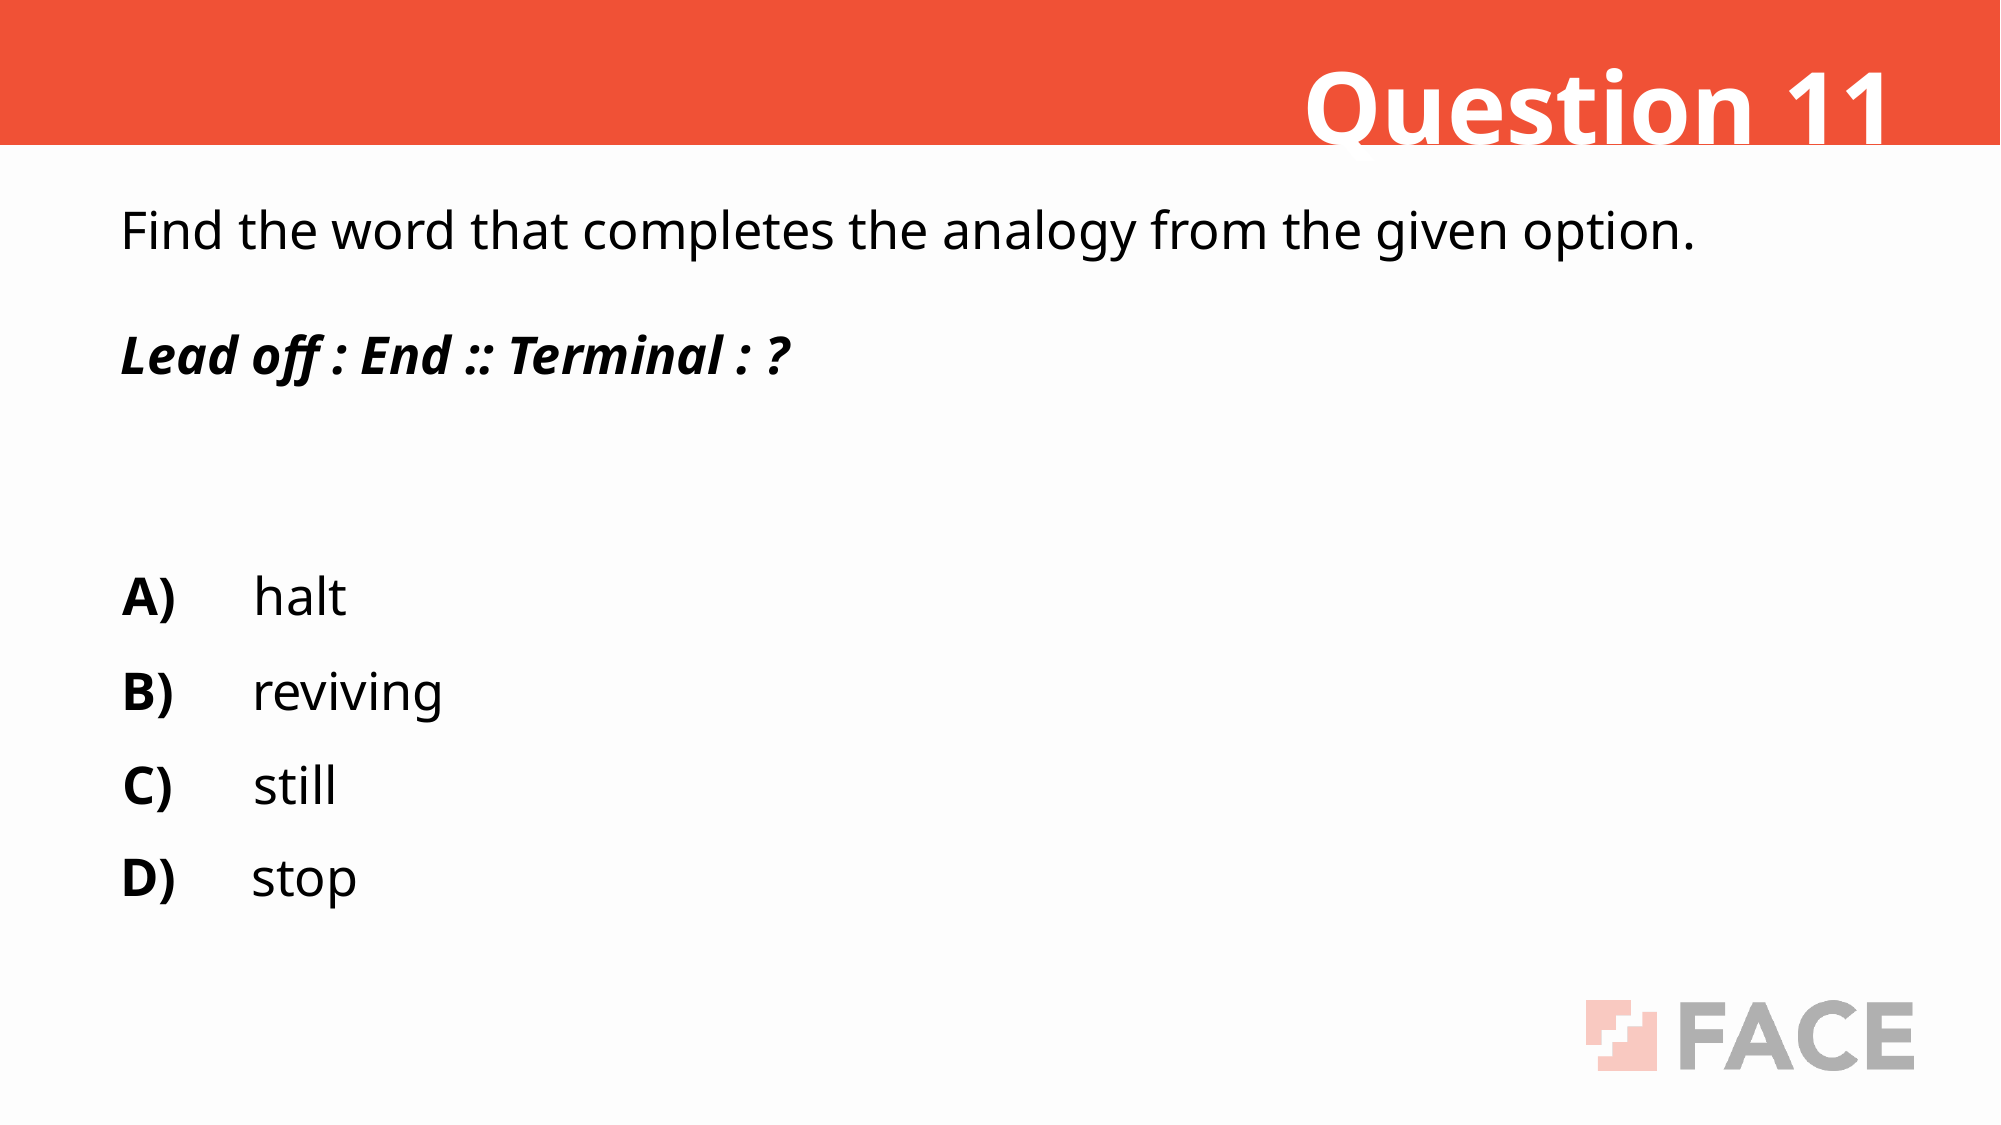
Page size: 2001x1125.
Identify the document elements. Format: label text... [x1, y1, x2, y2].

text_box still [238, 713, 1896, 823]
text_box reviving [237, 619, 1894, 728]
text_box B) [106, 619, 221, 728]
text_box halt [238, 525, 1896, 634]
text_box Find the word that completes the analogy from the given option. Lead off : End :: Terminal : ? [105, 189, 1895, 392]
picture [1586, 1000, 1914, 1072]
text_box C) [107, 713, 223, 823]
text_box stop [236, 806, 1893, 915]
text_box Question 11 [638, 37, 1914, 173]
text_box D) [105, 806, 220, 915]
text_box [0, 0, 2000, 147]
text_box A) [107, 525, 223, 634]
